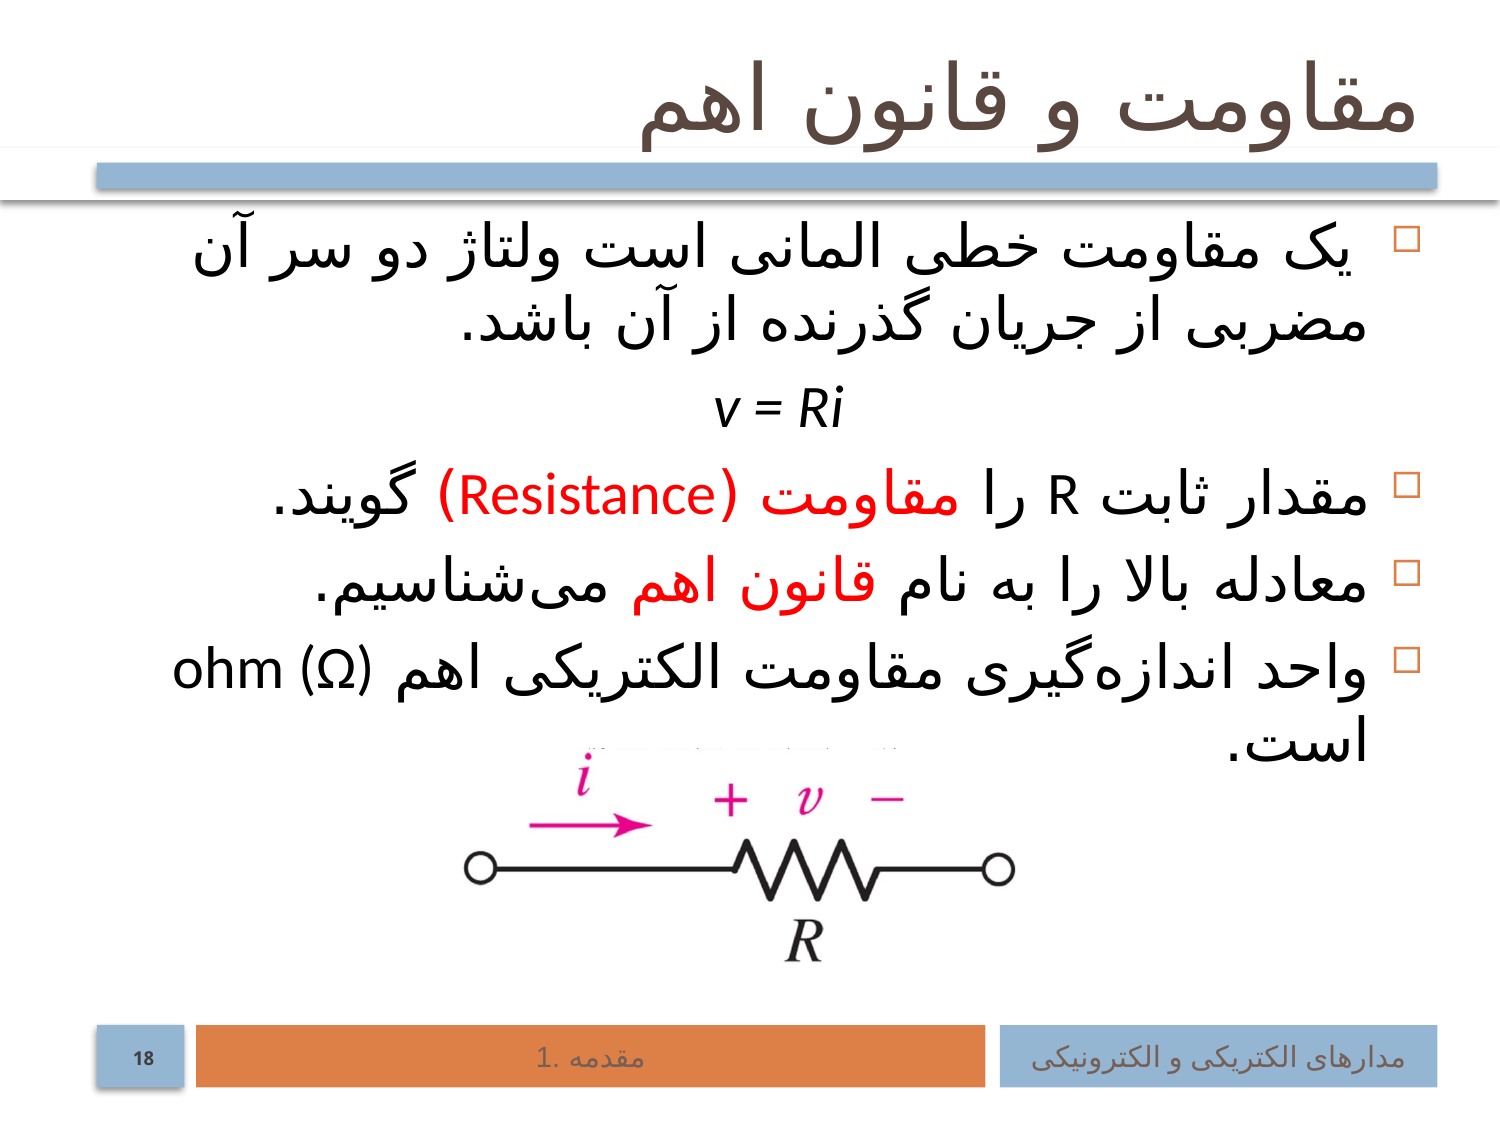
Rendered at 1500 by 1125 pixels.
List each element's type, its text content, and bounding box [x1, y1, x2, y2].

picture [462, 748, 1016, 963]
list یک مقاومت خطی المانی است ولتاژ دو سر آن مضربی از جریان گذرنده از آن باشد. v = Ri مقدار ثابت R را مقاومت (Resistance) گویند. معادله بالا را به نام قانون اهم می‌شناسیم. واحد اندازه‌گیری مقاومت الکتریکی اهم ohm (Ω) است. [100, 200, 1438, 1000]
slide_number مدارهای الکتریکی و الکترونیکی [999, 1025, 1438, 1088]
footer 1. مقدمه [196, 1025, 986, 1088]
title مقاومت و قانون اهم [100, 37, 1438, 150]
slide_number 18 [99, 1038, 188, 1079]
